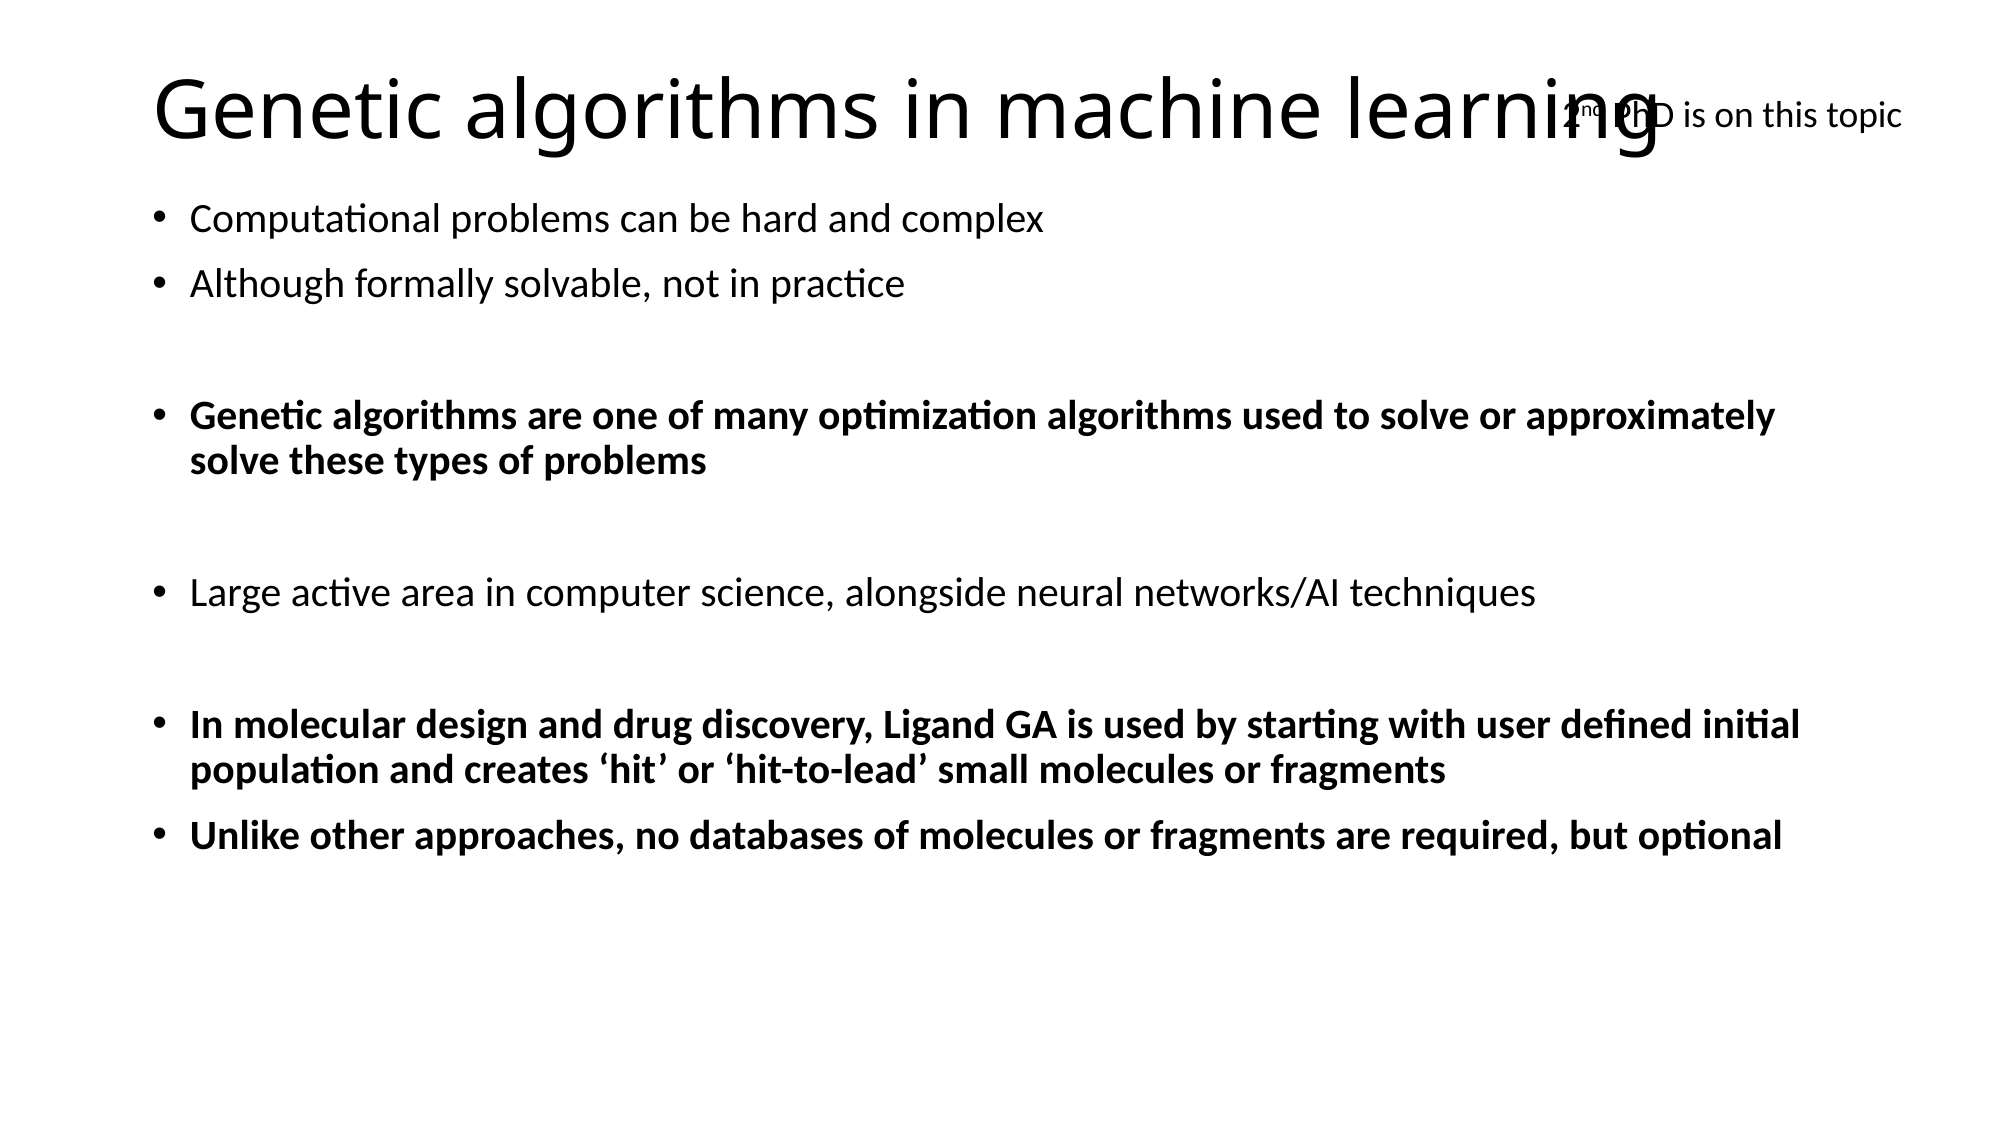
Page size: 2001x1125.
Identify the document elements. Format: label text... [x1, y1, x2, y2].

title Genetic algorithms in machine learning [137, 59, 1863, 165]
list Computational problems can be hard and complex Although formally solvable, not in practice Genetic algorithms are one of many optimization algorithms used to solve or approximately solve these types of problems Large active area in computer science, alongside neural networks/AI techniques In molecular design and drug discovery, Ligand GA is used by starting with user defined initial population and creates ‘hit’ or ‘hit-to-lead’ small molecules or fragments Unlike other approaches, no databases of molecules or fragments are required, but optional [137, 188, 1863, 1066]
text_box 2nd PhD is on this topic [1547, 82, 1982, 143]
